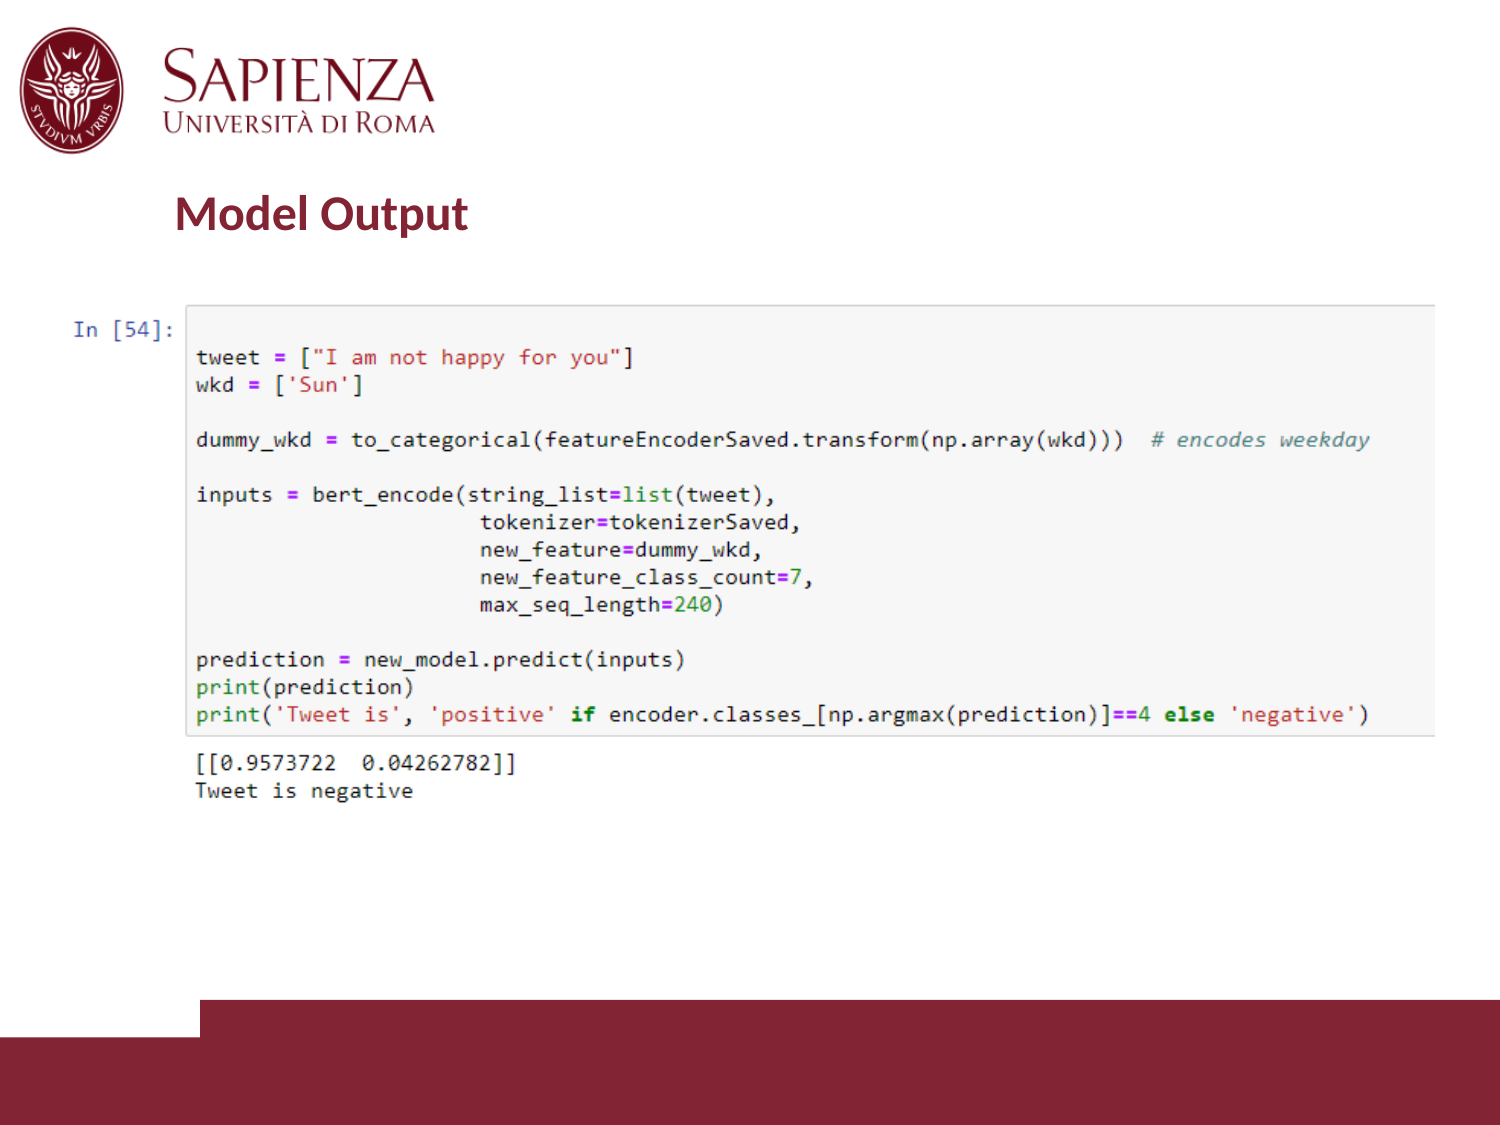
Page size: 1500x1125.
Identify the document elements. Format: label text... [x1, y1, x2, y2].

title Model Output [159, 172, 1376, 256]
picture [52, 302, 1436, 824]
